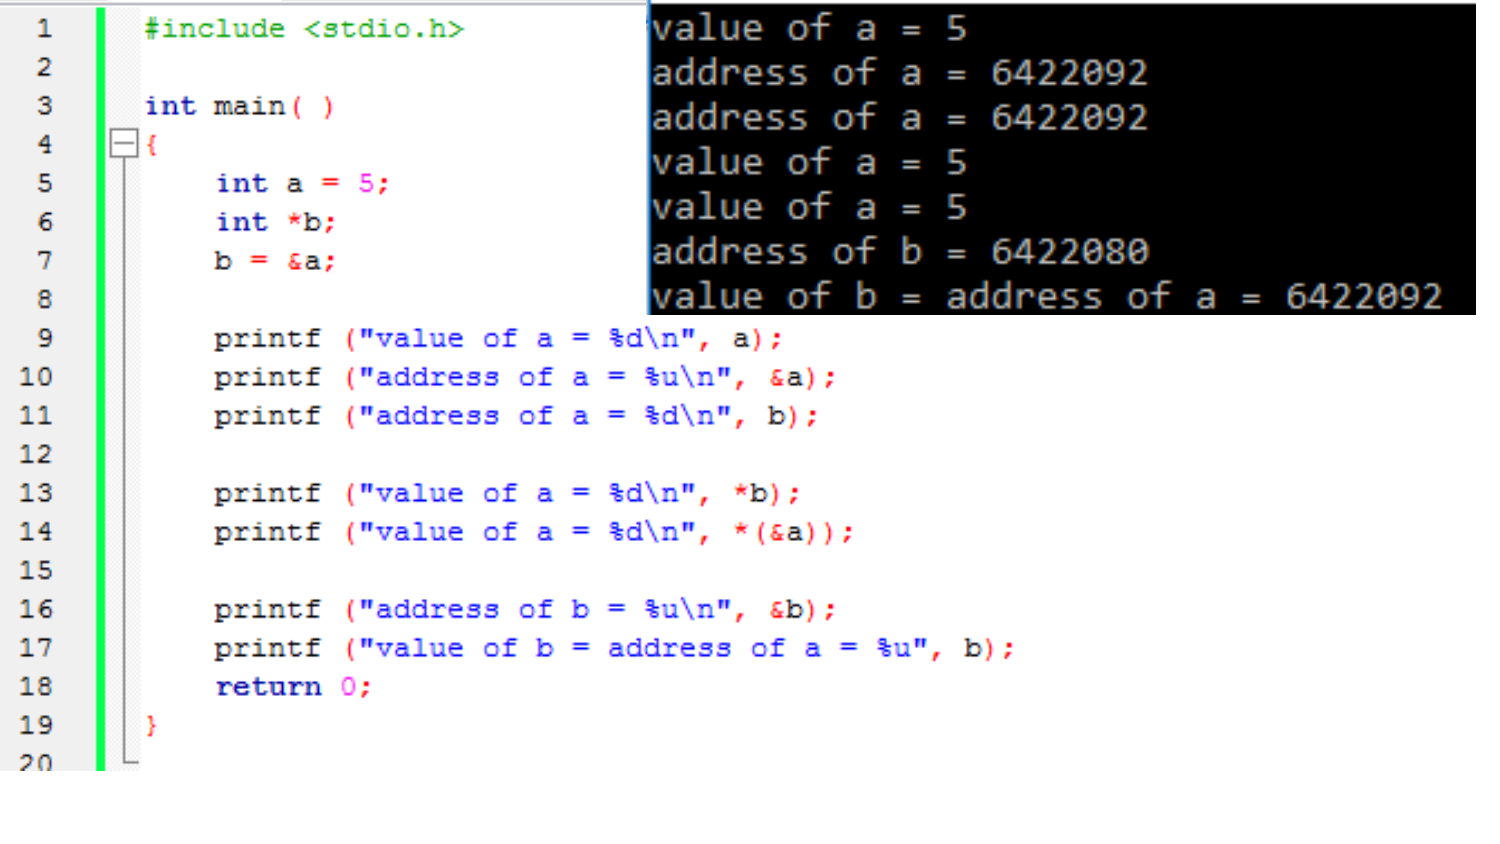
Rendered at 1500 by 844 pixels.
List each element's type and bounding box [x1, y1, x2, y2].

picture [0, 0, 1476, 771]
